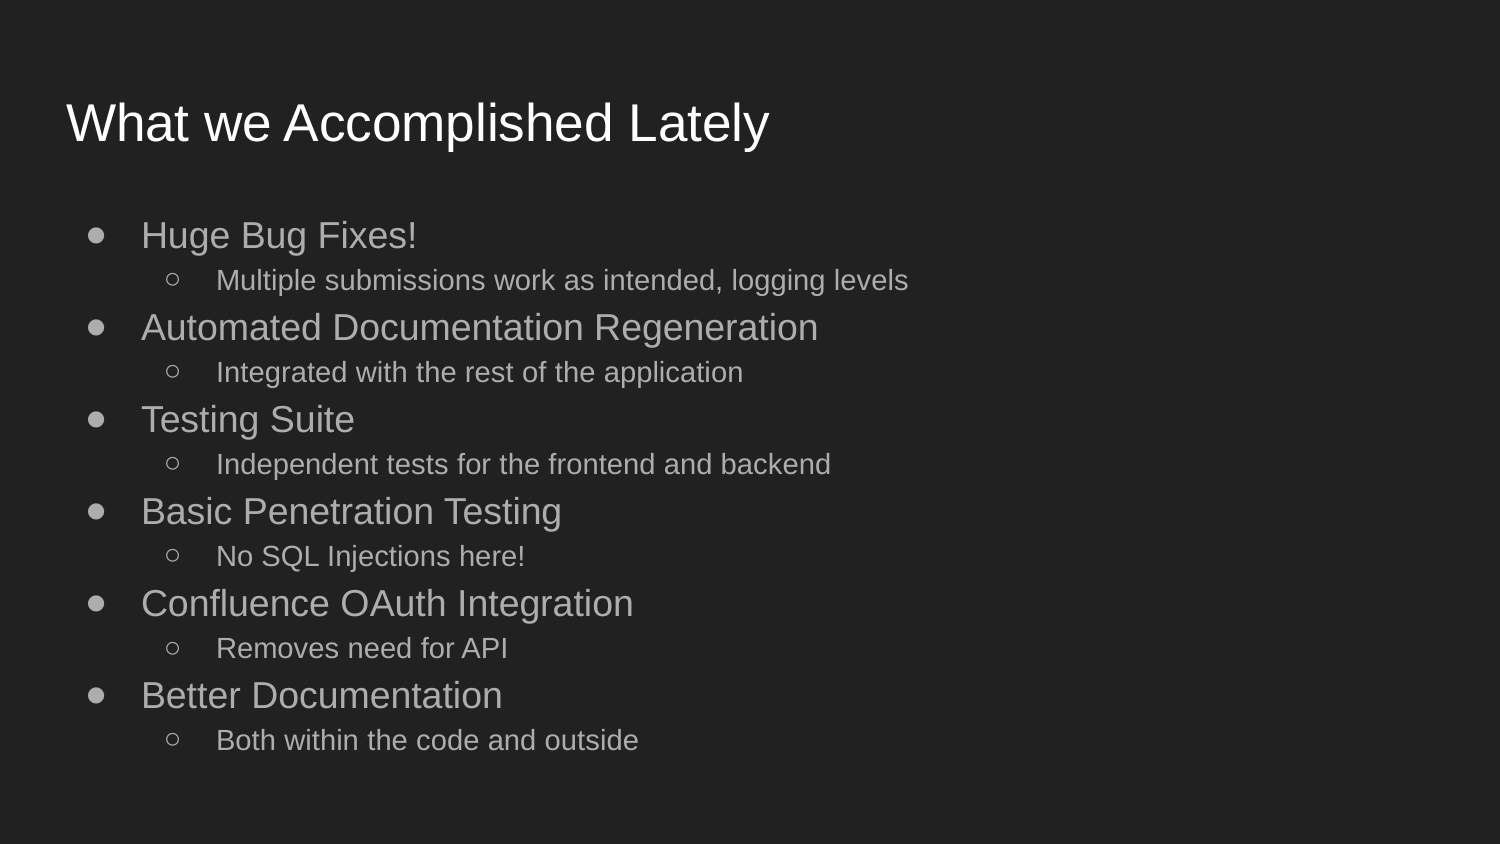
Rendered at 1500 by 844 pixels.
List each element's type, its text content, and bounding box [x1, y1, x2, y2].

title What we Accomplished Lately [51, 72, 1449, 167]
list Huge Bug Fixes! Multiple submissions work as intended, logging levels Automated Documentation Regeneration Integrated with the rest of the application Testing Suite Independent tests for the frontend and backend Basic Penetration Testing No SQL Injections here! Confluence OAuth Integration Removes need for API Better Documentation Both within the code and outside [51, 189, 1449, 799]
